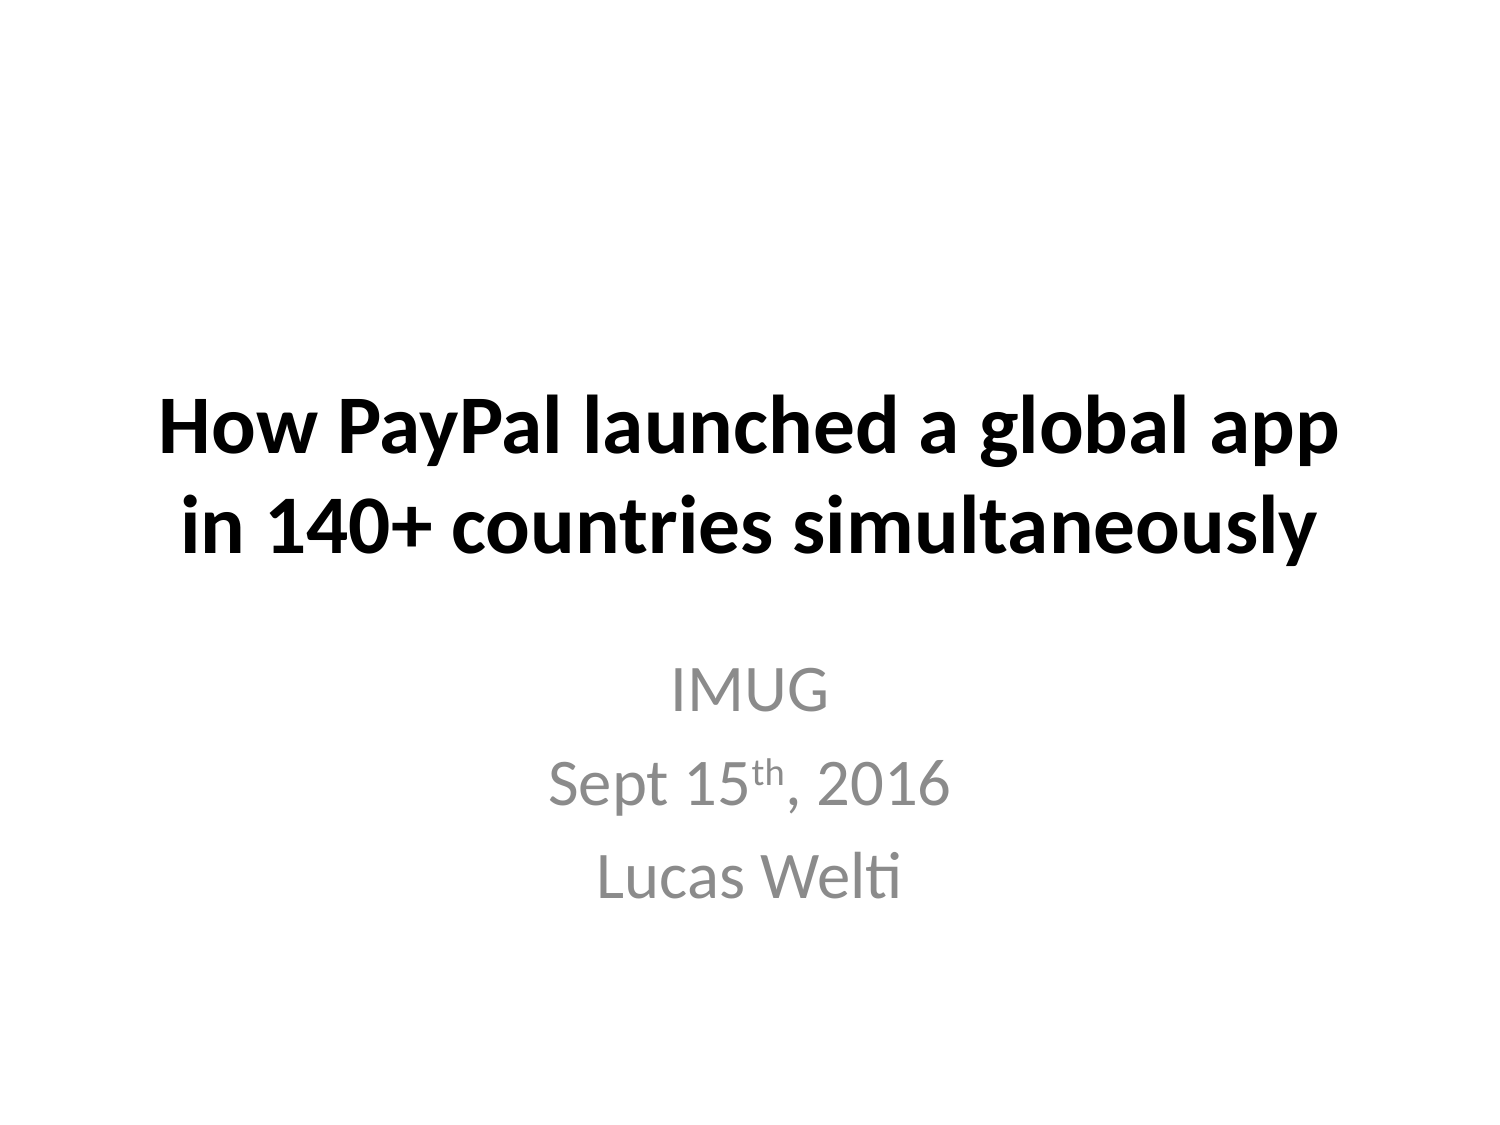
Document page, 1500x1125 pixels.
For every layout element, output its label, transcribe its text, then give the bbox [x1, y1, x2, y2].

title How PayPal launched a global app in 140+ countries simultaneously [112, 349, 1388, 591]
subtitle IMUG Sept 15th, 2016 Lucas Welti [225, 637, 1275, 925]
